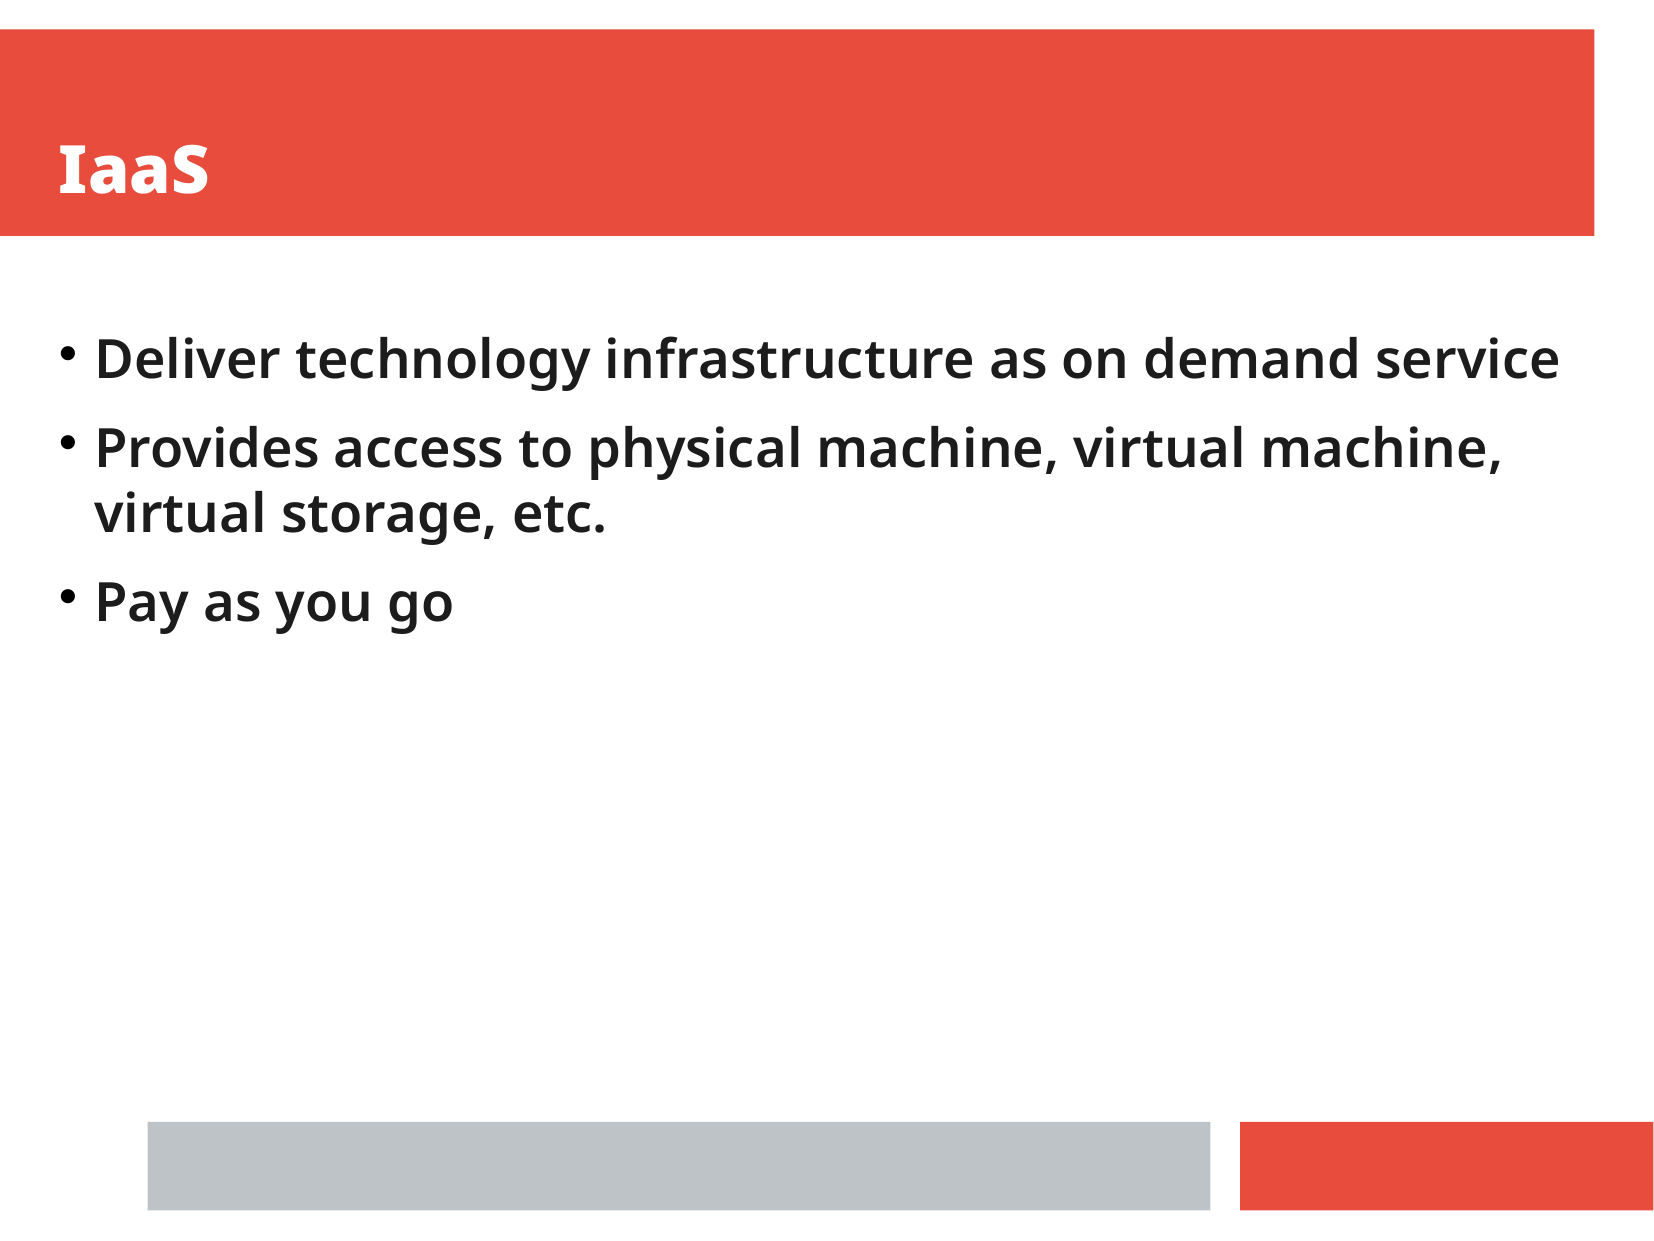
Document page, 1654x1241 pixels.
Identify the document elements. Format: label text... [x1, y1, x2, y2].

text_box Deliver technology infrastructure as on demand service Provides access to physical machine, virtual machine, virtual storage, etc. Pay as you go [58, 324, 1565, 1093]
text_box IaaS [58, 58, 1595, 207]
